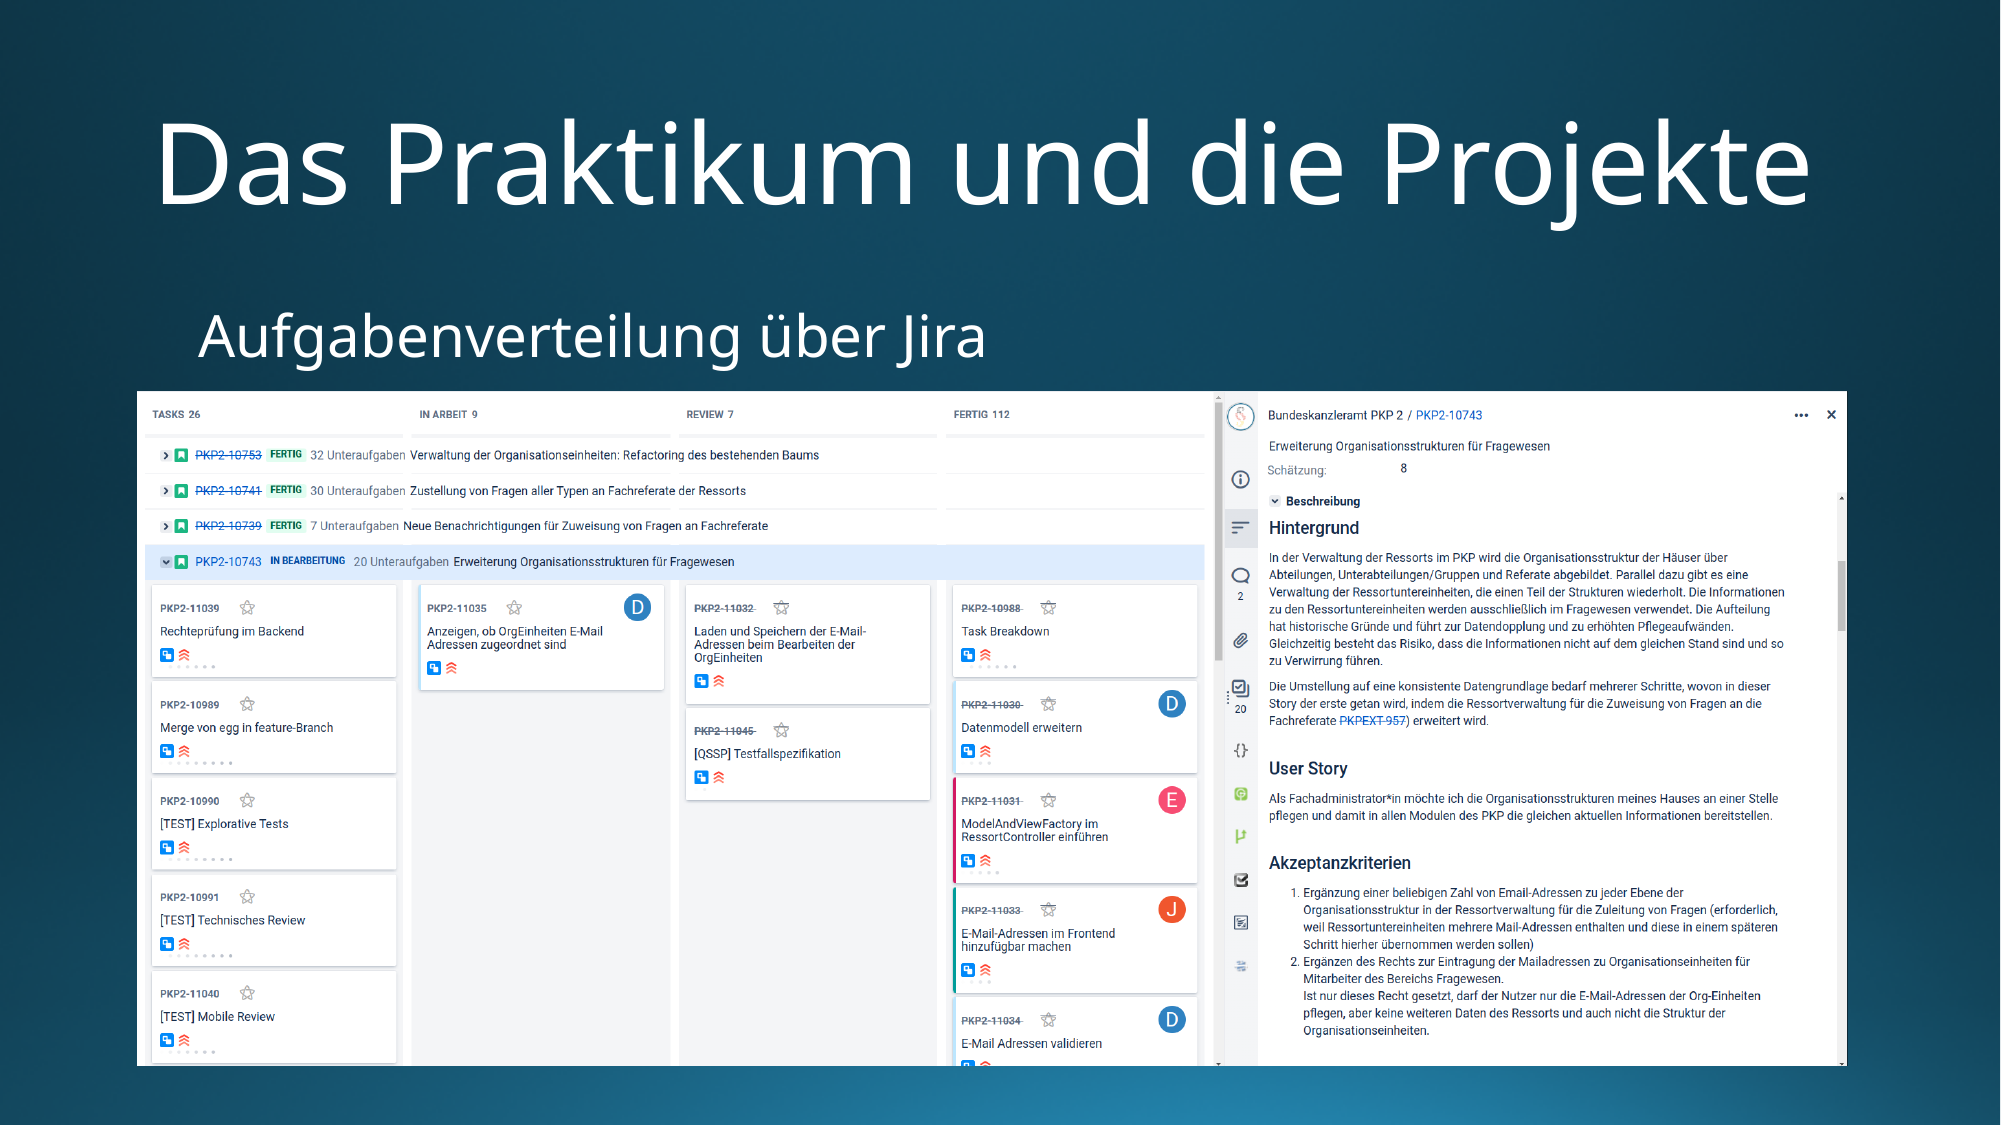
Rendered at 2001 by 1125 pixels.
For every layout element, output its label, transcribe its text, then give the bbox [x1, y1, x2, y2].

list Aufgabenverteilung über Jira [183, 299, 1863, 1014]
picture [0, 0, 2001, 1125]
title Das Praktikum und die Projekte [137, 59, 1863, 278]
